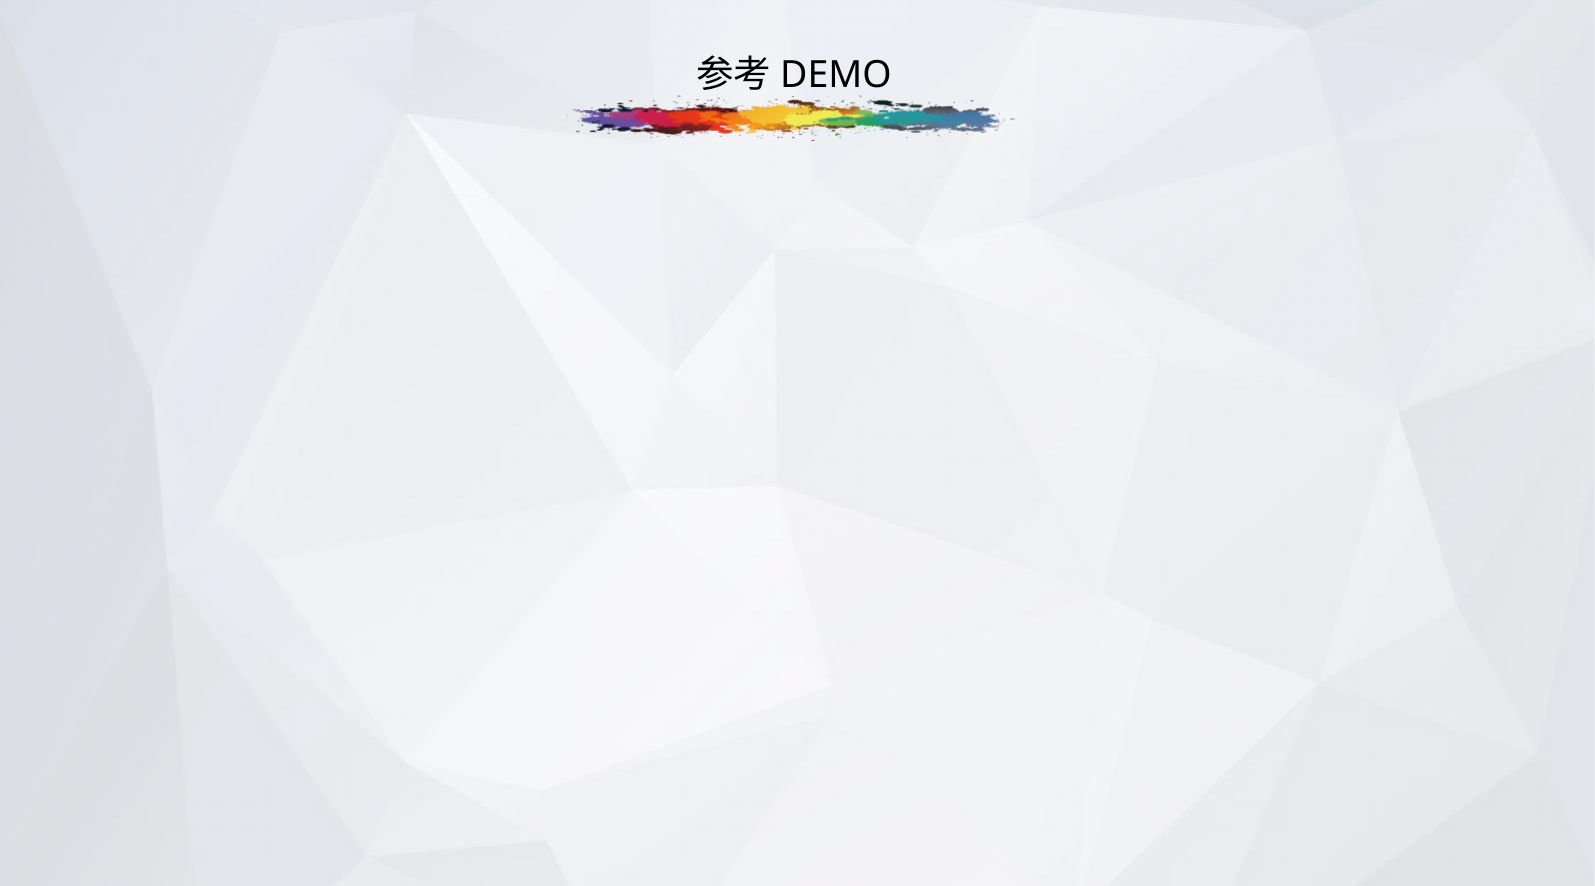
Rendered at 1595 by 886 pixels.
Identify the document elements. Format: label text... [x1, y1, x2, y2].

text_box 参考DEMO [588, 44, 1000, 91]
picture [0, 0, 1595, 886]
